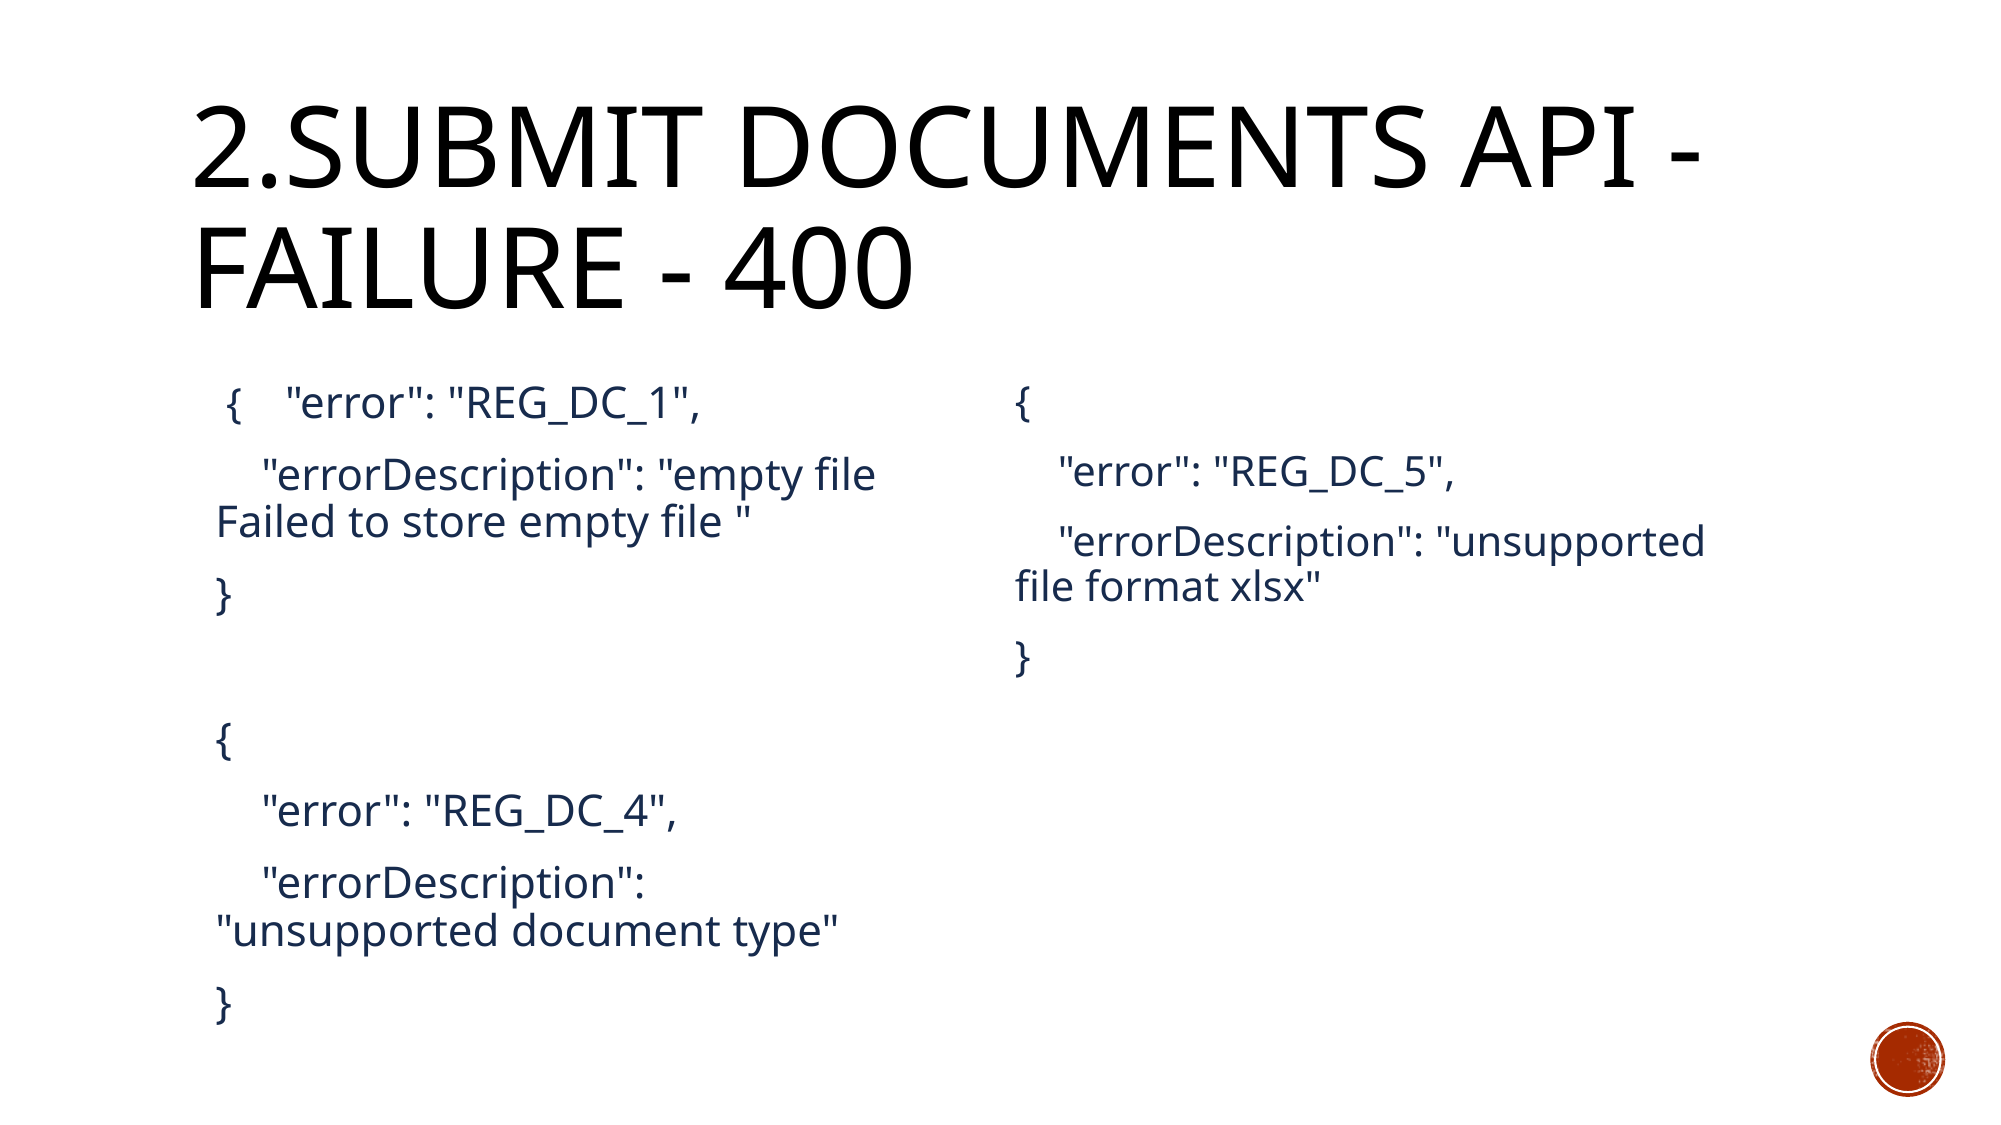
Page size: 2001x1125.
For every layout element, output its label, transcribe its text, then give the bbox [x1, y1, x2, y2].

list { "error": "REG_DC_5", "errorDescription": "unsupported file format xlsx" } [999, 372, 1743, 1038]
title 2.SUBMIT DOCUMENTS API - FAILURE - 400 [175, 79, 1854, 344]
text_box { "error": "REG_DC_1", "errorDescription": "empty file Failed to store empty file " } { "error": "REG_DC_4", "errorDescription": "unsupported document type" } [200, 372, 943, 1038]
